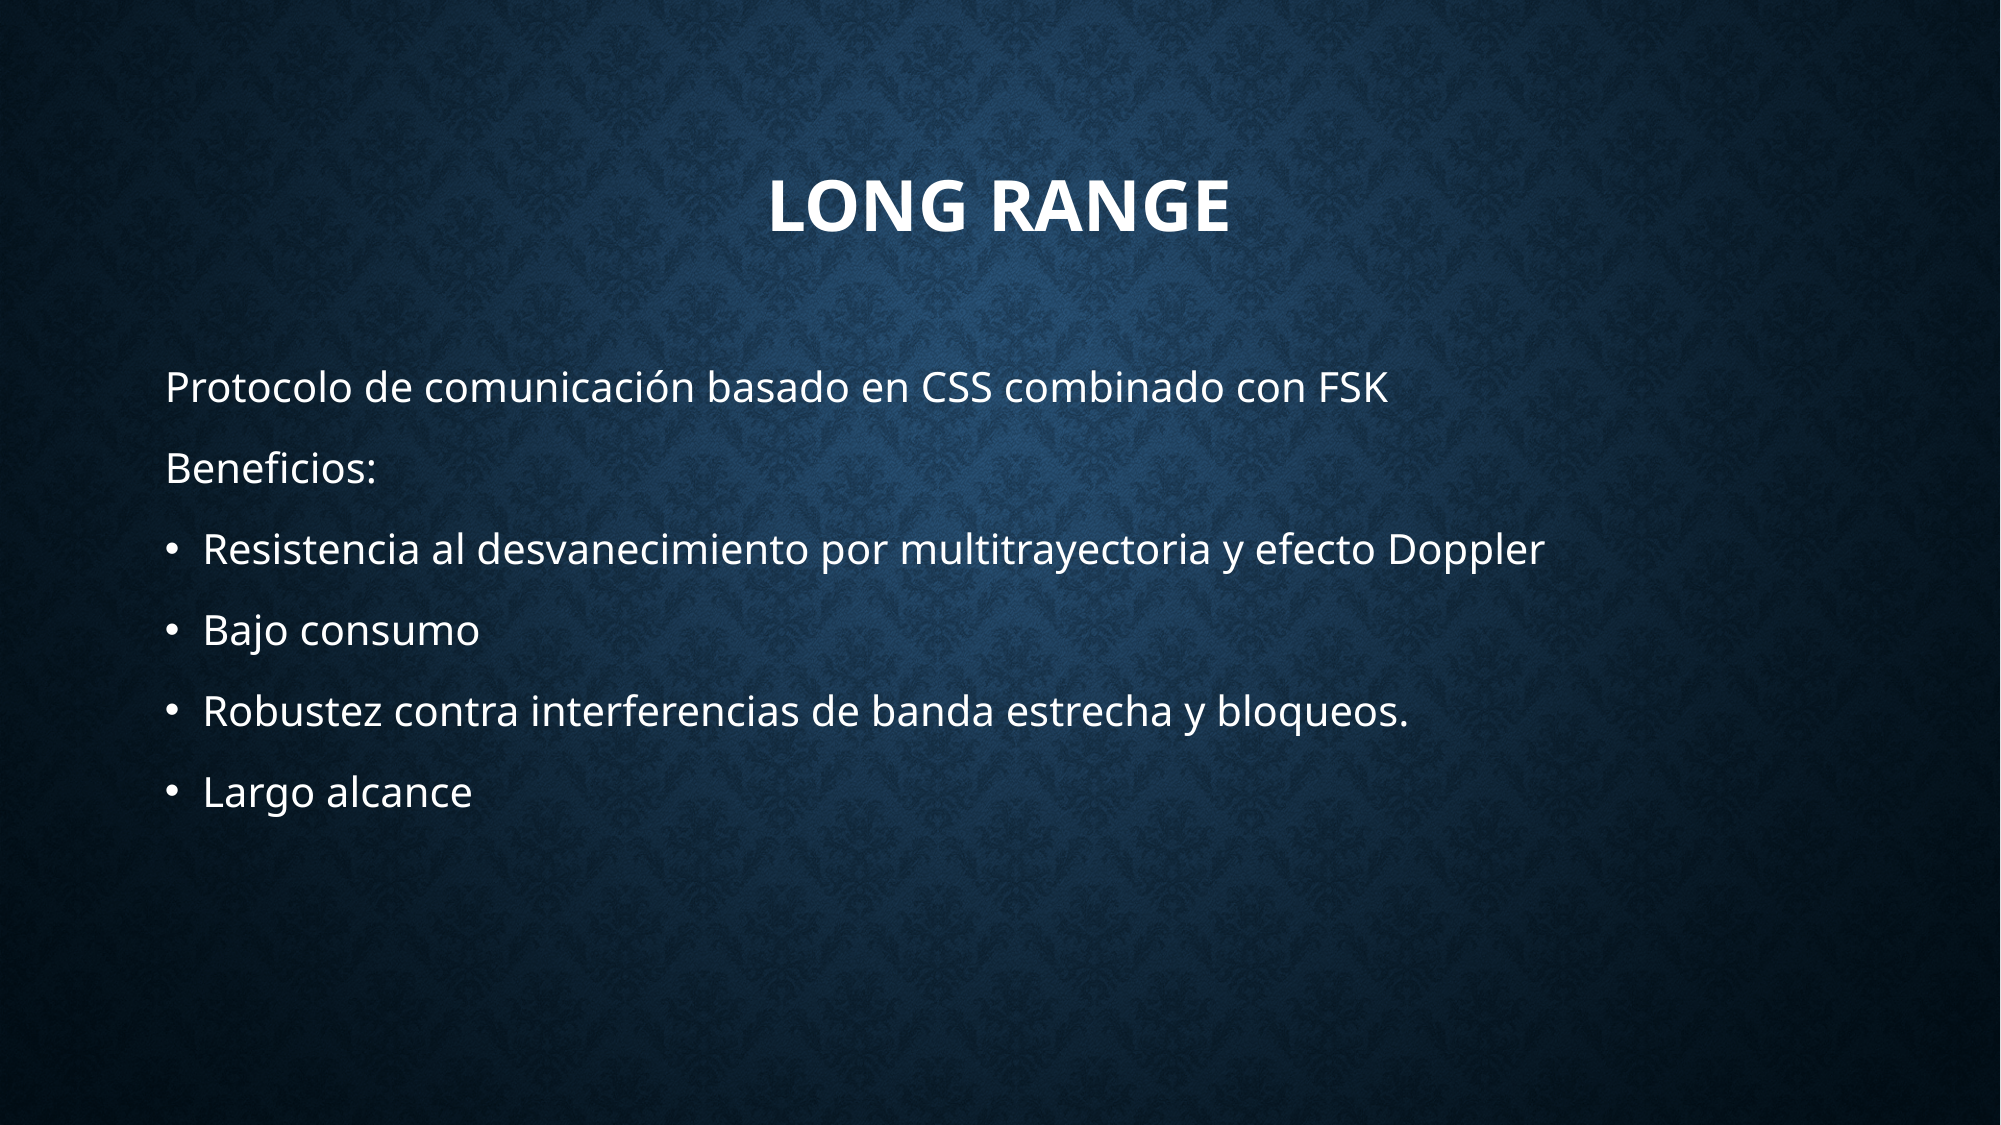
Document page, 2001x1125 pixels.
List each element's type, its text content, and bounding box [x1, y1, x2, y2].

list Protocolo de comunicación basado en CSS combinado con FSK Beneficios: Resistencia al desvanecimiento por multitrayectoria y efecto Doppler Bajo consumo Robustez contra interferencias de banda estrecha y bloqueos. Largo alcance [149, 343, 1849, 950]
title Long Range [149, 99, 1849, 318]
